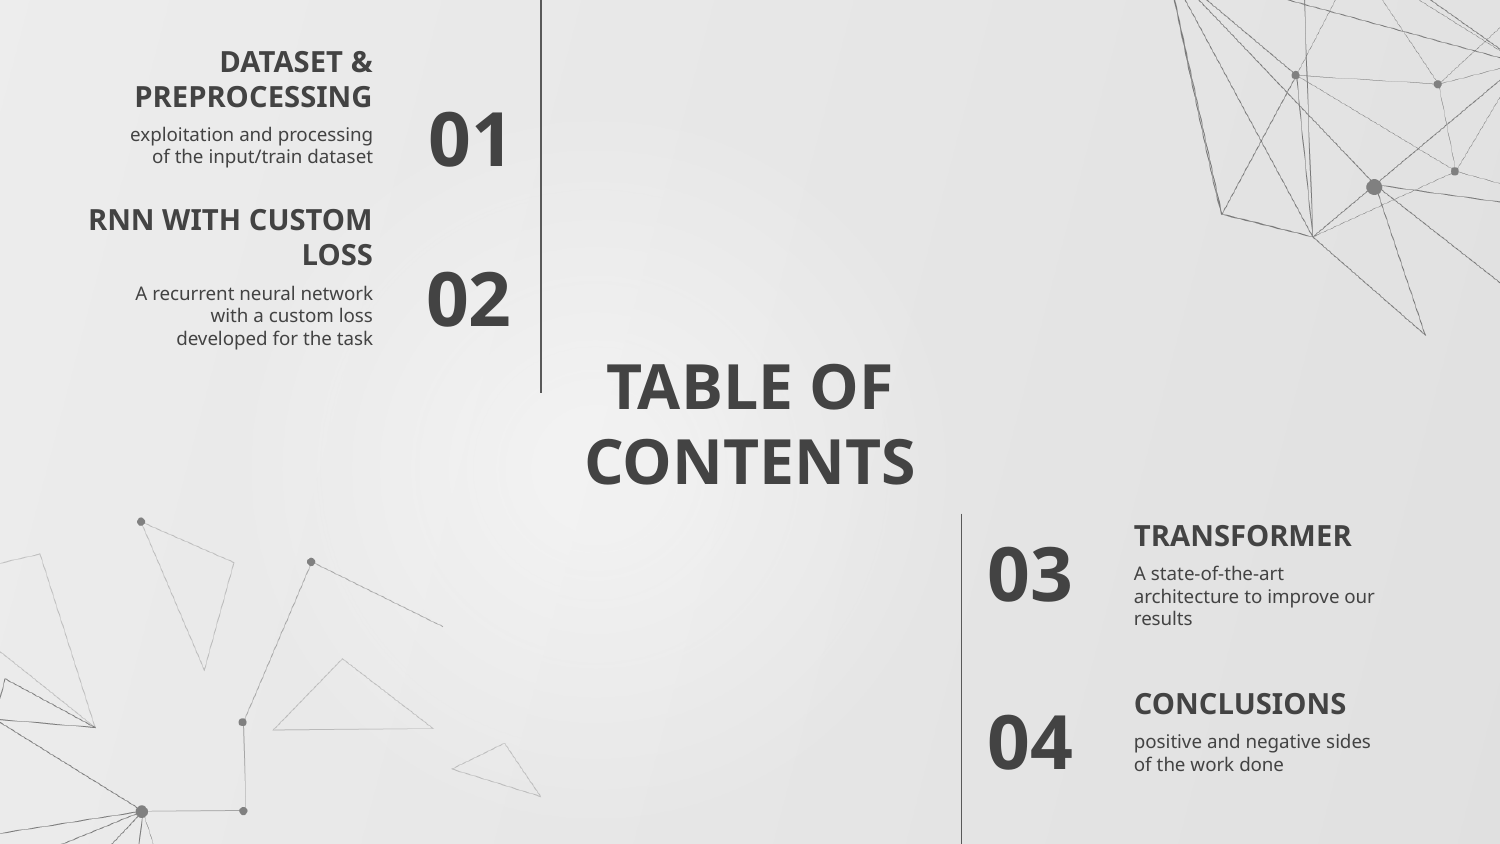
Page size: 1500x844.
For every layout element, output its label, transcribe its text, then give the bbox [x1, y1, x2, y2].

title RNN WITH CUSTOM LOSS [64, 191, 388, 287]
title 03 [972, 524, 1118, 620]
title 02 [345, 248, 528, 344]
subtitle A recurrent neural network with a custom loss developed for the task [113, 266, 388, 361]
title CONCLUSIONS [1118, 640, 1443, 736]
title DATASET & PREPROCESSING [98, 33, 388, 128]
subtitle exploitation and processing of the input/train dataset [113, 107, 388, 191]
picture [0, 0, 1500, 844]
title 04 [972, 691, 1118, 787]
subtitle A state-of-the-art architecture to improve our results [1118, 546, 1394, 640]
title TABLE OF CONTENTS [555, 344, 945, 500]
title TRANSFORMER [1118, 472, 1443, 568]
subtitle positive and negative sides of the work done [1118, 714, 1394, 809]
title 01 [347, 89, 530, 185]
